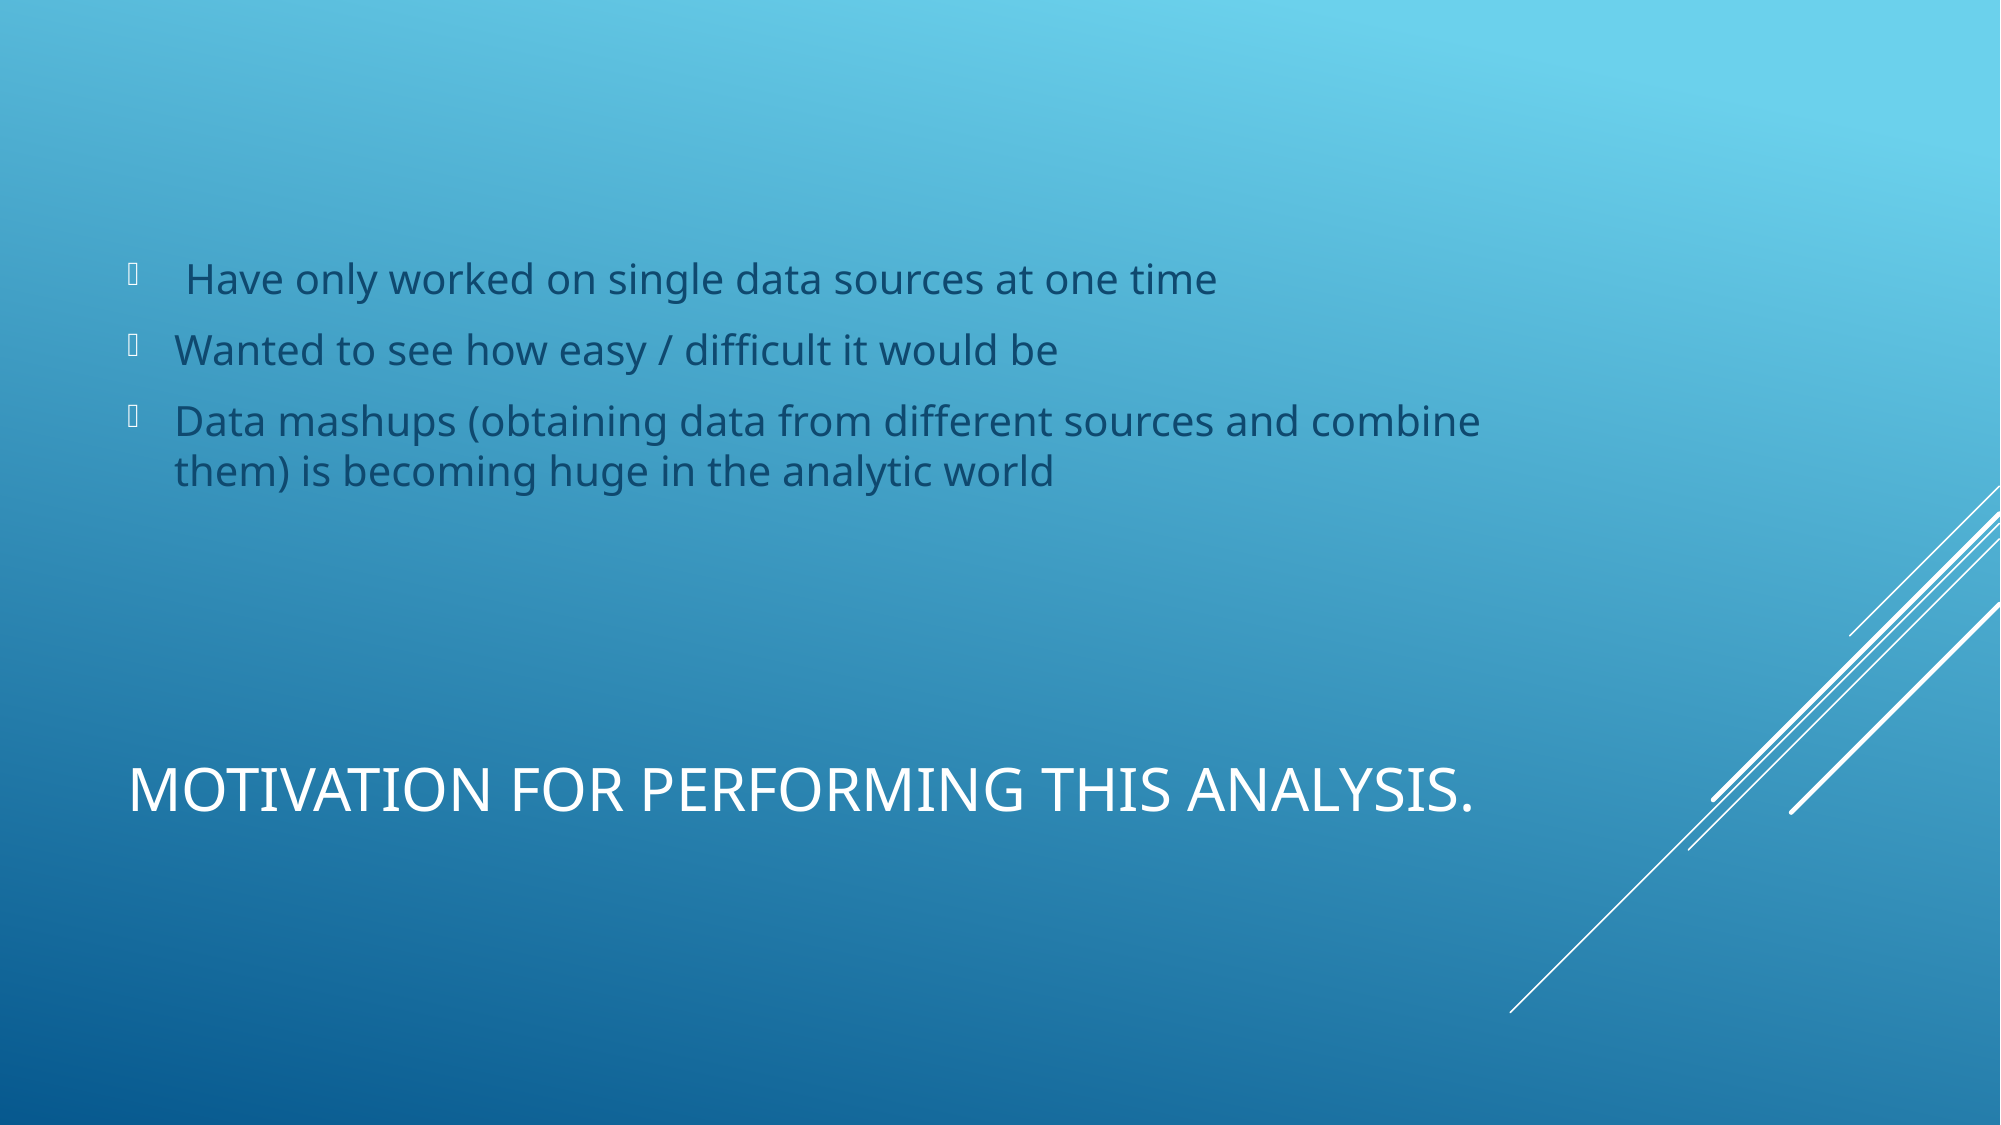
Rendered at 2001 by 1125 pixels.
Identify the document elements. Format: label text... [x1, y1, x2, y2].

list Have only worked on single data sources at one time Wanted to see how easy / difficult it would be Data mashups (obtaining data from different sources and combine them) is becoming huge in the analytic world [112, 112, 1513, 706]
title motivation for performing this analysis. [112, 736, 1513, 984]
